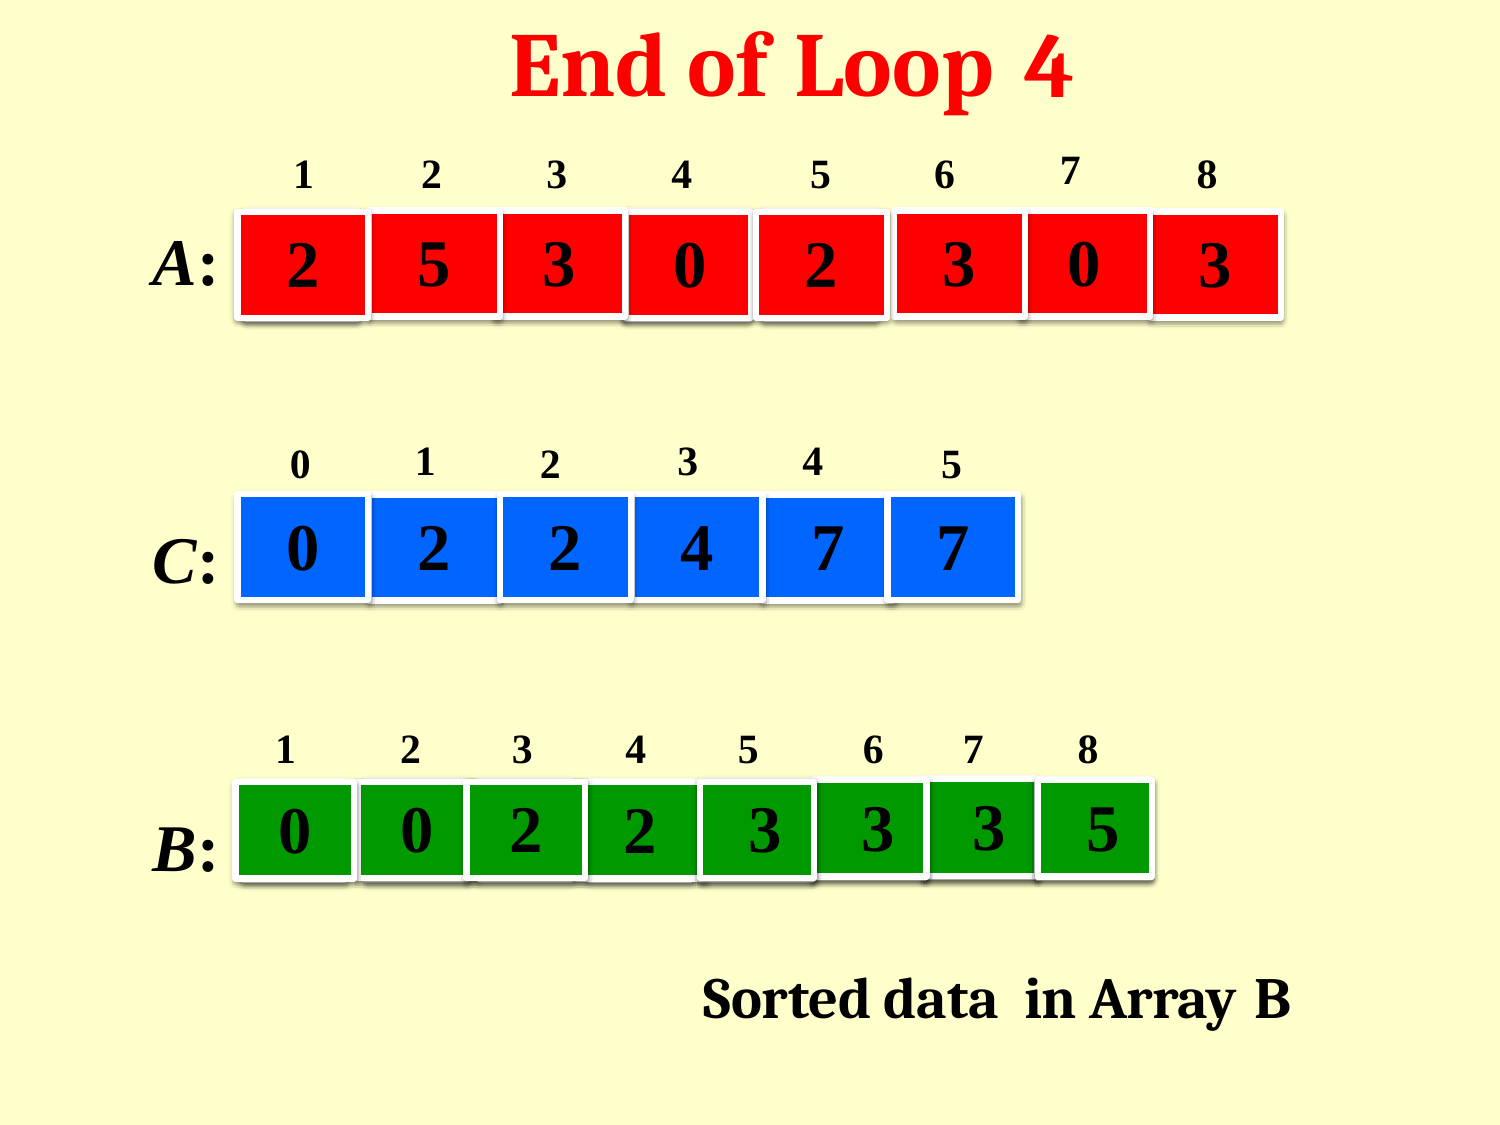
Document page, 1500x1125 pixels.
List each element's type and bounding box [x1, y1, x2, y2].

text_box [701, 965, 1303, 1028]
text_box [1194, 149, 1226, 196]
text_box [792, 13, 1020, 110]
text_box [507, 13, 790, 110]
text_box [544, 149, 576, 196]
text_box [150, 437, 1029, 614]
text_box [1022, 13, 1095, 196]
text_box [932, 149, 964, 196]
text_box [150, 199, 1291, 333]
text_box [807, 149, 840, 196]
text_box [291, 149, 323, 196]
text_box [669, 149, 701, 196]
text_box [419, 149, 451, 196]
text_box [150, 724, 1167, 893]
